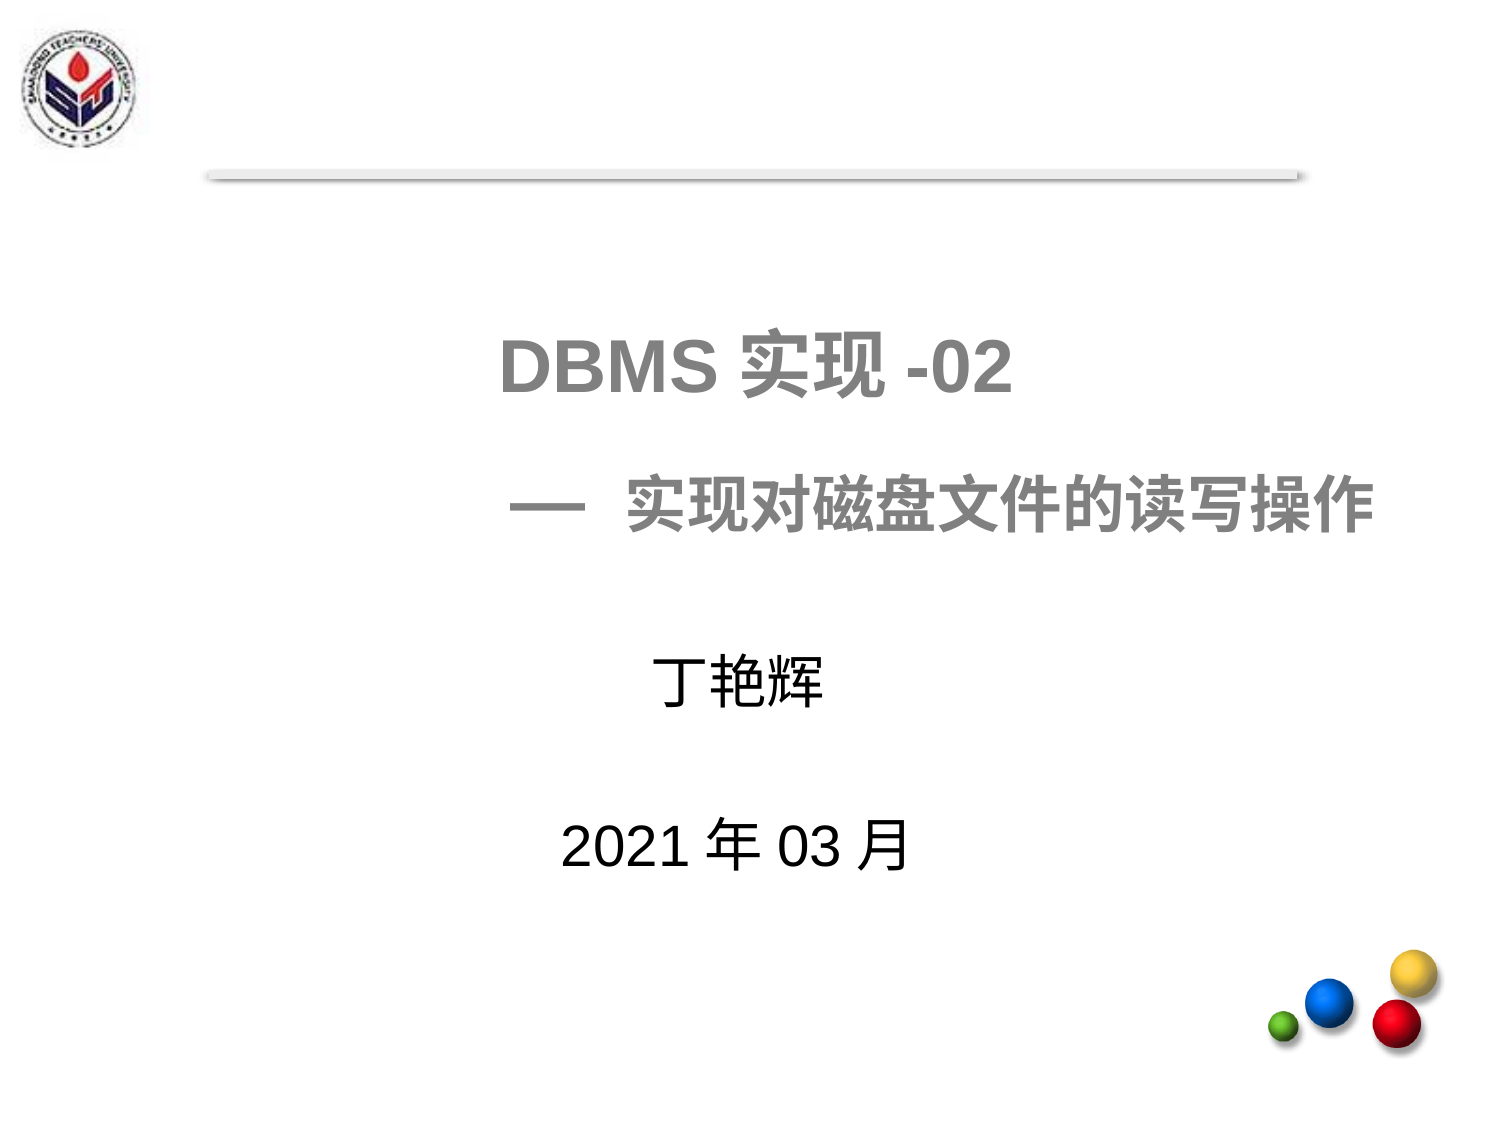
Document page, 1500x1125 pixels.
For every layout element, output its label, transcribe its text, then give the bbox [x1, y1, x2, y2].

picture [187, 162, 1332, 194]
title DBMS实现-02 — 实现对磁盘文件的读写操作 [62, 287, 1451, 529]
picture [1262, 943, 1446, 1059]
subtitle 丁艳辉 2021年03月 [199, 637, 1276, 1001]
picture [12, 14, 150, 163]
